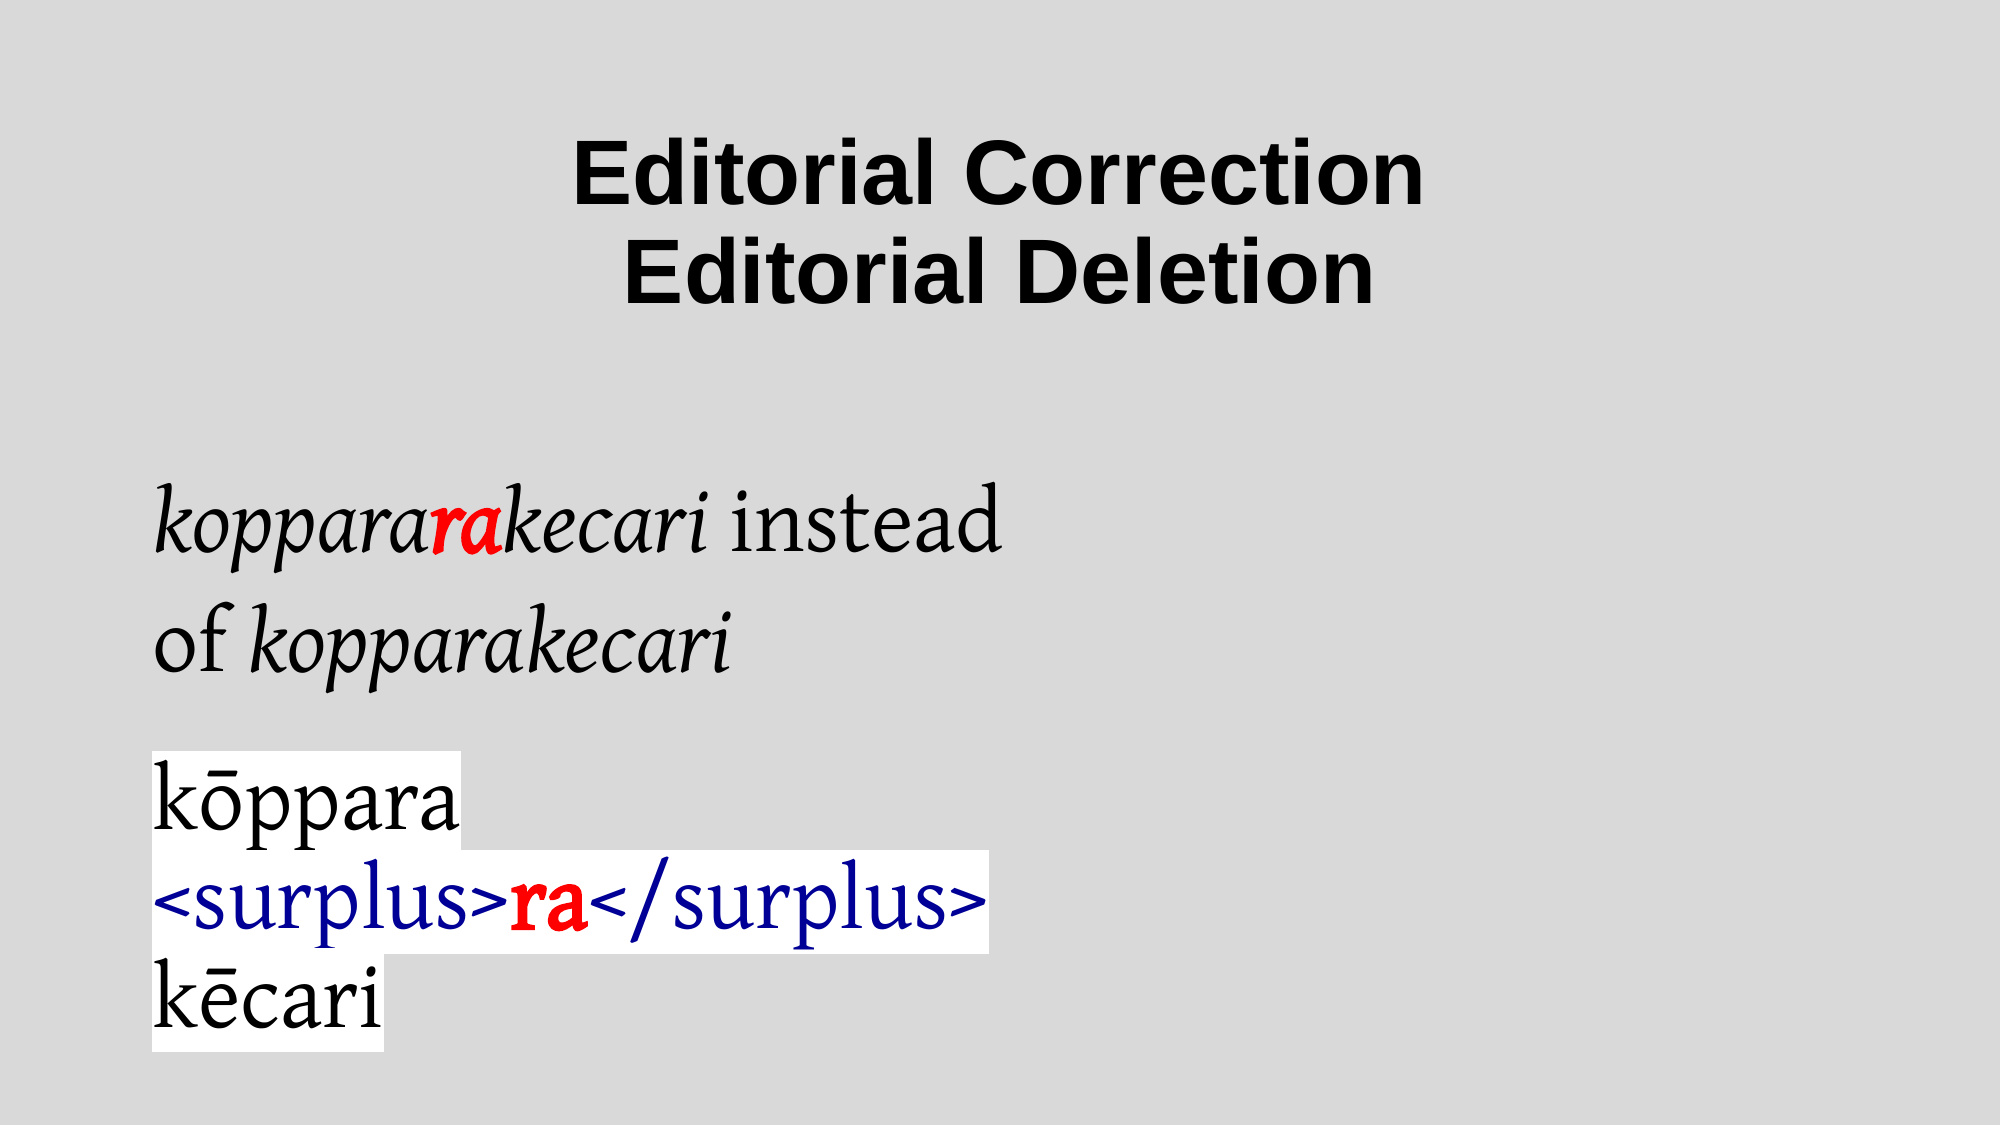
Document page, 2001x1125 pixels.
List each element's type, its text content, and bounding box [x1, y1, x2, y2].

title Editorial Correction Editorial Deletion [137, 59, 1863, 390]
list koppararakecari instead of kopparakecari kōppara <surplus>ra</surplus> kēcari [137, 464, 1863, 1125]
